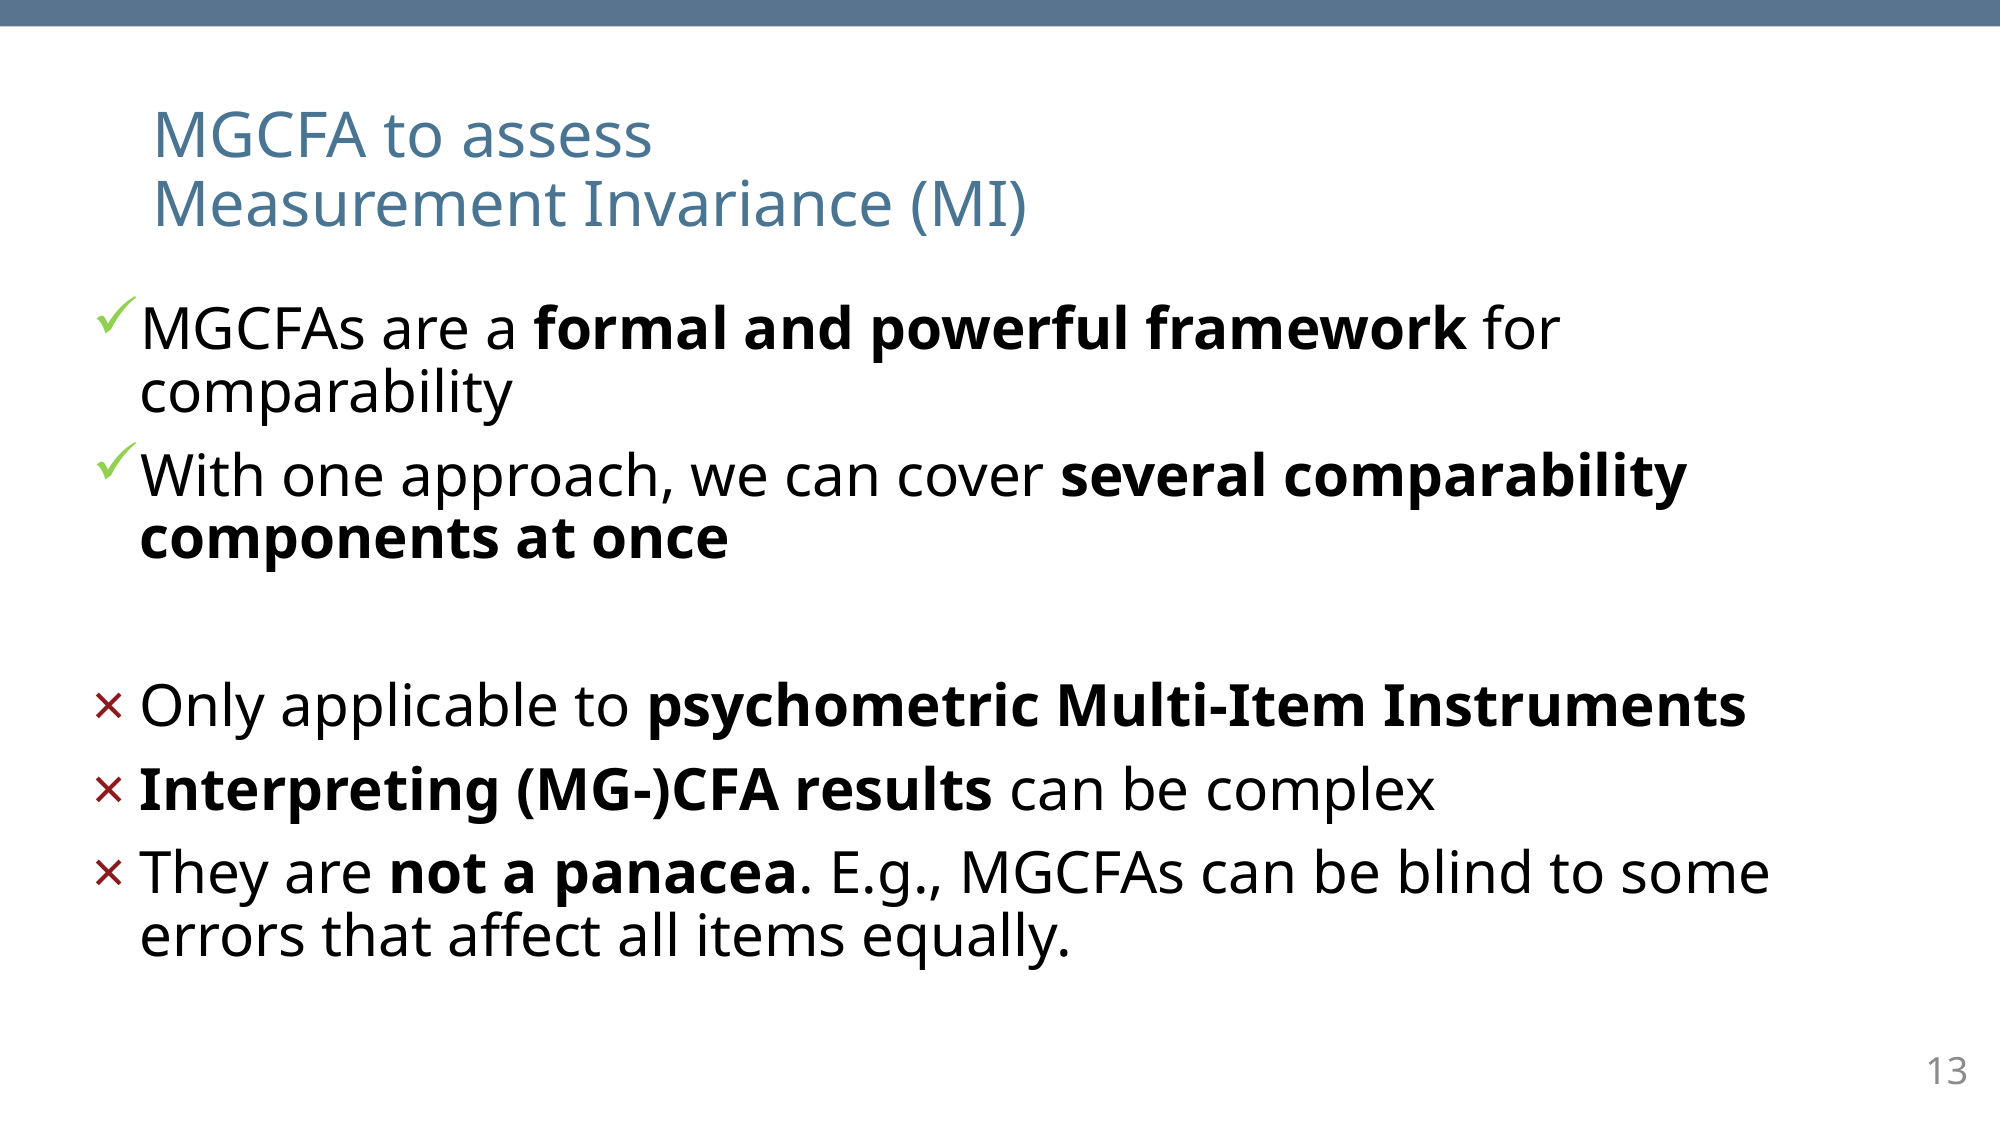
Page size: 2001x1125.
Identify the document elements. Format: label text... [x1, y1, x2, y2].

title MGCFA to assess Measurement Invariance (MI) [137, 94, 1863, 248]
list MGCFAs are a formal and powerful framework for comparability With one approach, we can cover several comparability components at once Only applicable to psychometric Multi-Item Instruments Interpreting (MG-)CFA results can be complex They are not a panacea. E.g., MGCFAs can be blind to some errors that affect all items equally. [77, 291, 1948, 1082]
slide_number 13 [1412, 1042, 1984, 1103]
